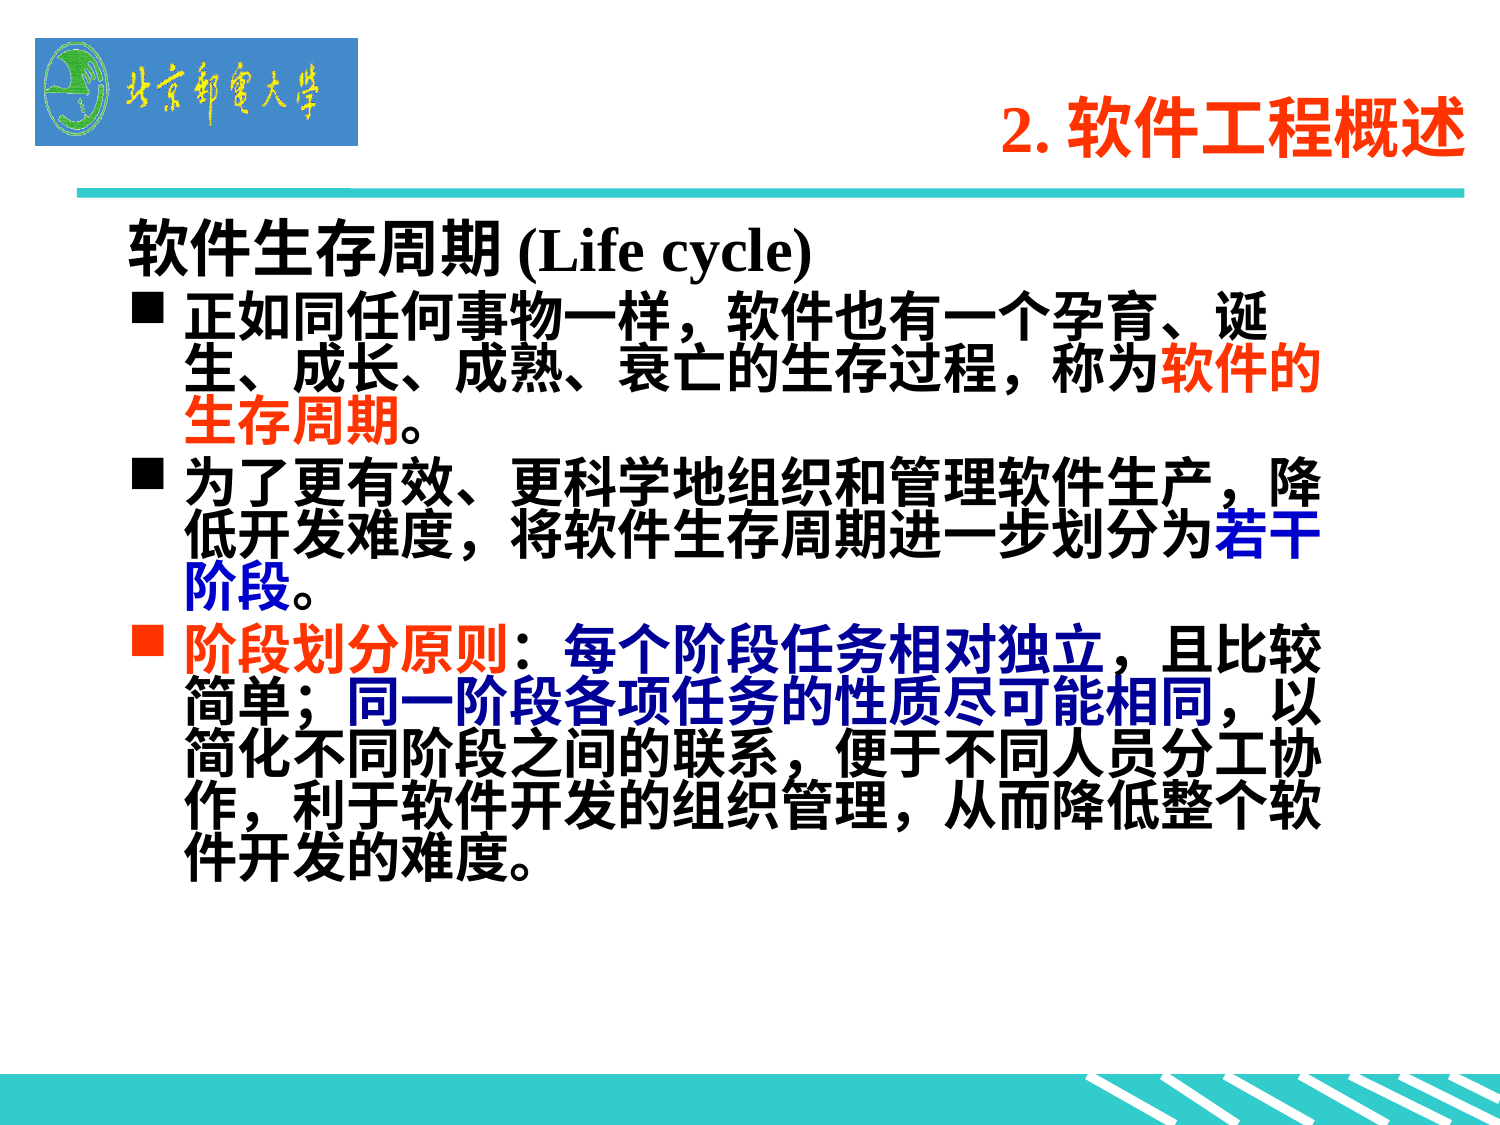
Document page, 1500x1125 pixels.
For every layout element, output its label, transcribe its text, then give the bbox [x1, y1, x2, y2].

title 2.软件工程概述 [207, 66, 1483, 185]
slide_number [1137, 1037, 1451, 1113]
list 软件生存周期(Life cycle) 正如同任何事物一样，软件也有一个孕育、诞生、成长、成熟、衰亡的生存过程，称为软件的生存周期。 为了更有效、更科学地组织和管理软件生产，降低开发难度，将软件生存周期进一步划分为若干阶段。 阶段划分原则：每个阶段任务相对独立，且比较简单；同一阶段各项任务的性质尽可能相同，以简化不同阶段之间的联系，便于不同人员分工协作，利于软件开发的组织管理，从而降低整个软件开发的难度。 [112, 216, 1388, 974]
picture [34, 37, 358, 146]
